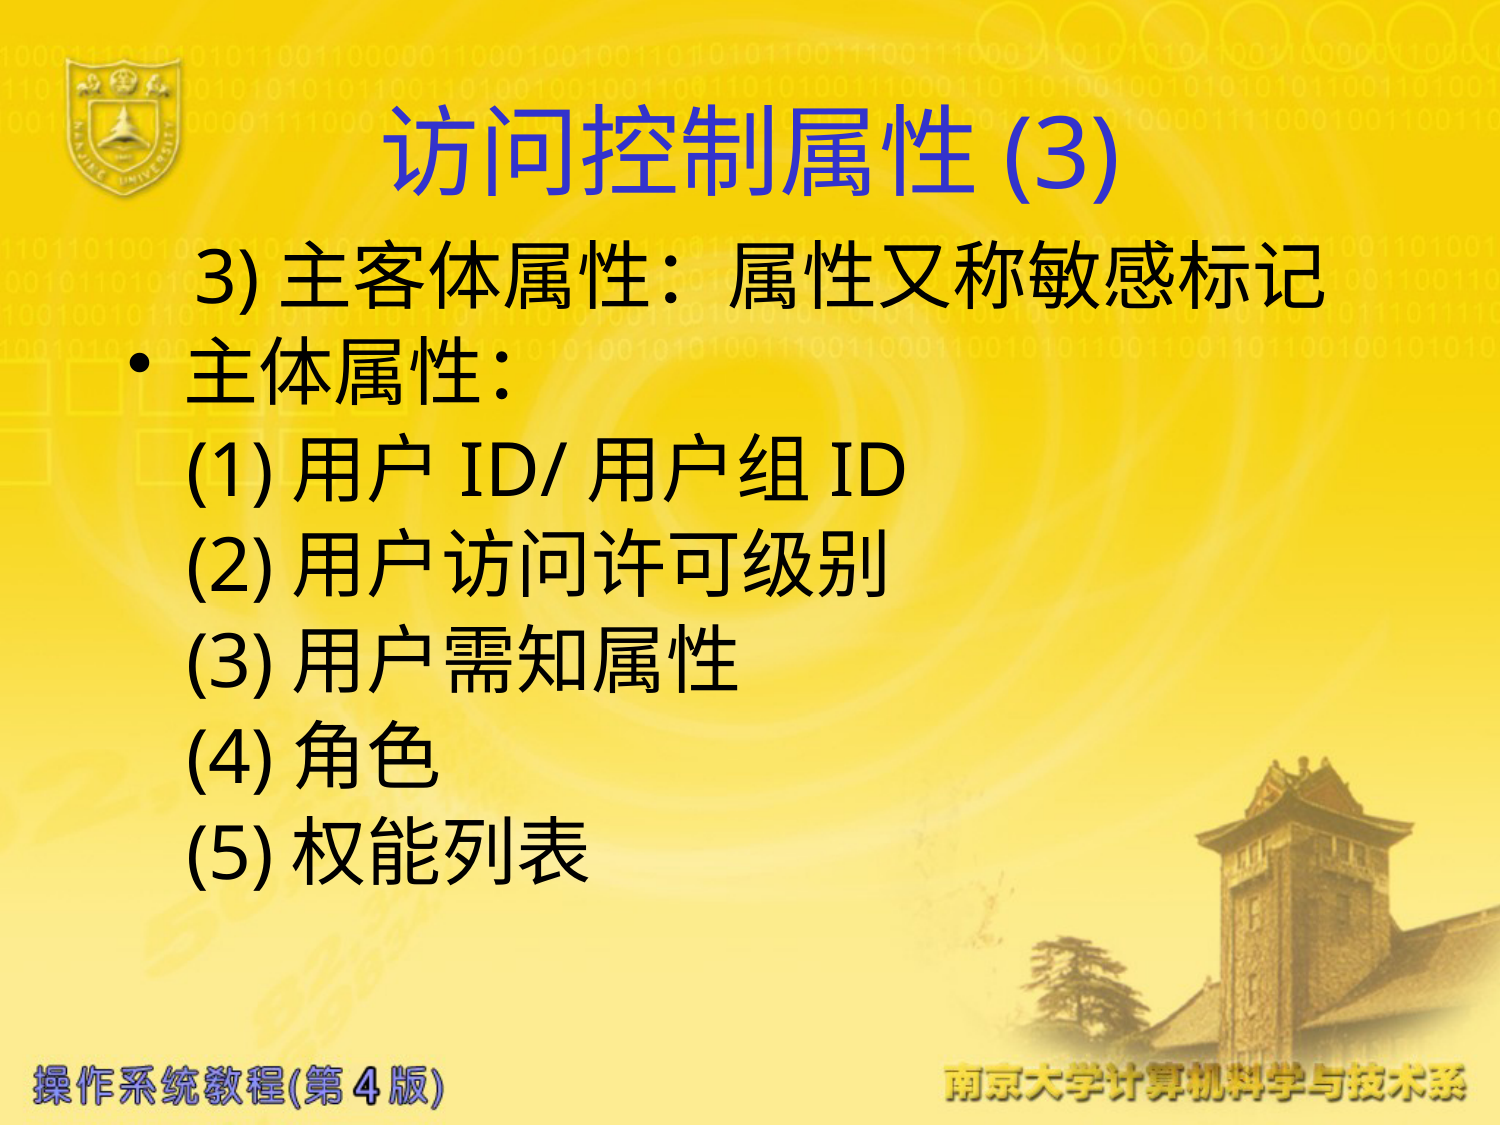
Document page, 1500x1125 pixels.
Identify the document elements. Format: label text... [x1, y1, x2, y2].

list 3)主客体属性：属性又称敏感标记 主体属性： (1)用户ID/用户组ID (2)用户访问许可级别 (3)用户需知属性 (4)角色 (5)权能列表 [112, 231, 1388, 977]
picture [0, 0, 1500, 1125]
title 访问控制属性(3) [112, 54, 1388, 231]
